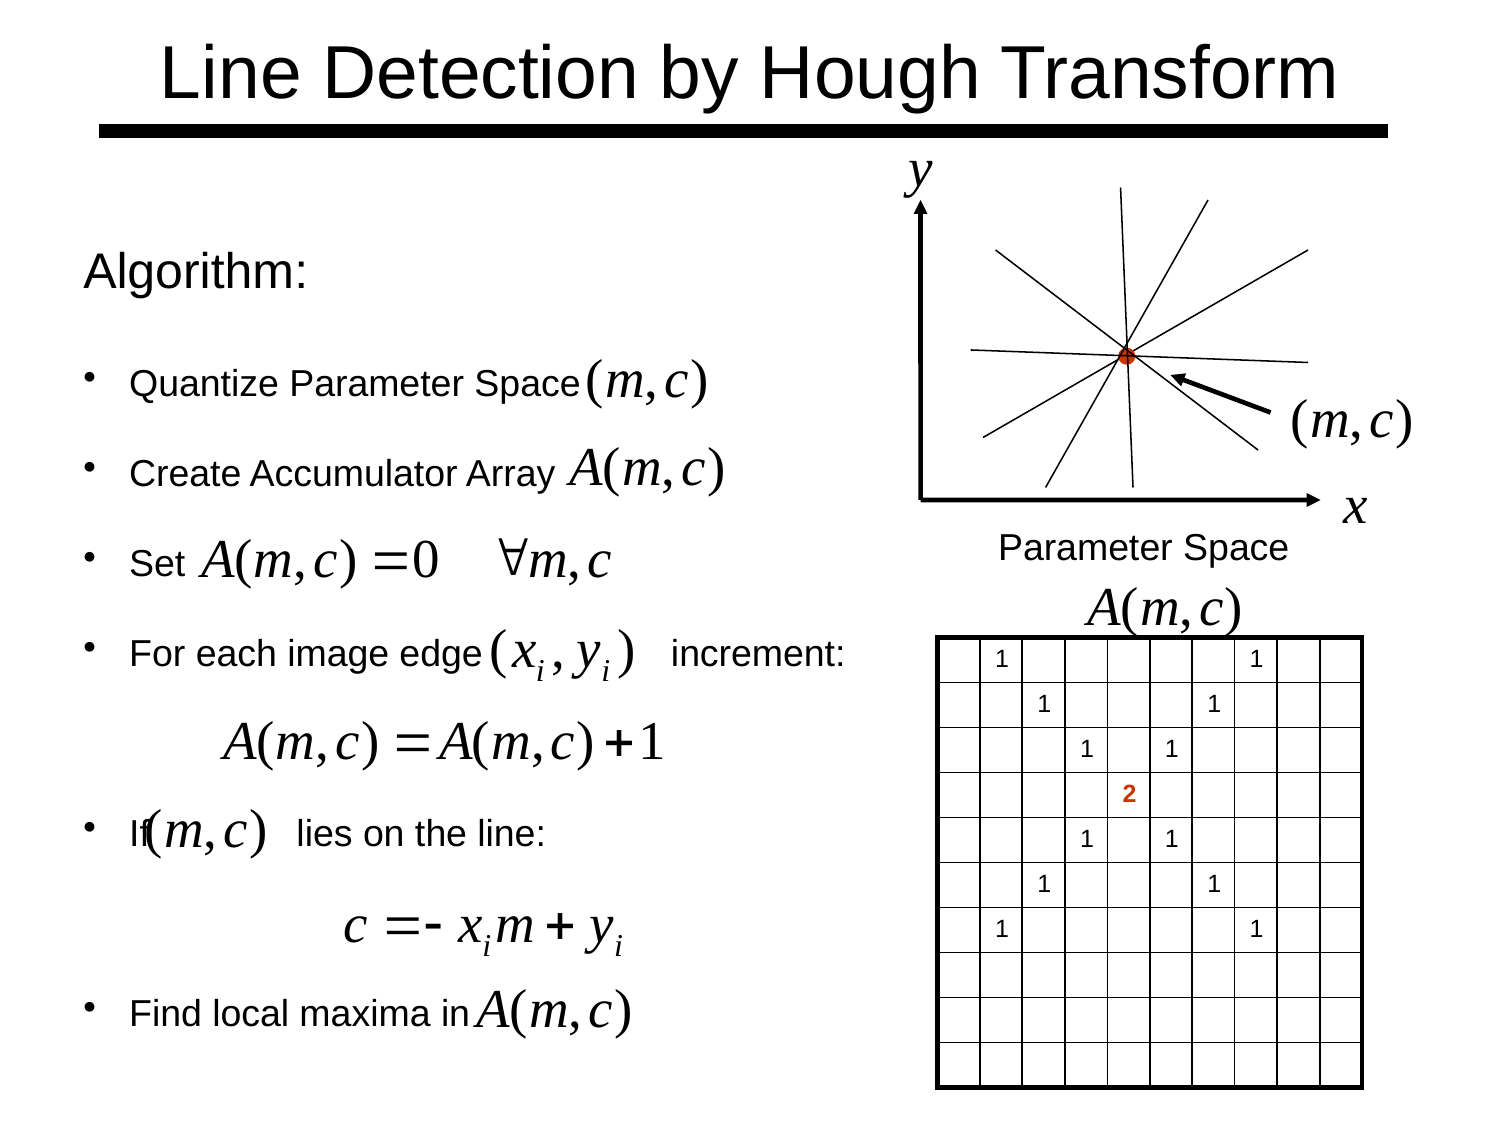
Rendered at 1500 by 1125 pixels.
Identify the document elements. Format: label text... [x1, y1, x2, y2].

table_cell [1321, 863, 1360, 907]
table_cell [1151, 908, 1191, 952]
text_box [577, 347, 720, 421]
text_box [210, 708, 670, 782]
table_cell [1108, 953, 1149, 997]
table_cell [981, 818, 1021, 862]
table_cell [981, 683, 1021, 727]
table_cell 1 [1151, 818, 1191, 862]
table_cell [1321, 908, 1360, 952]
table_cell [1193, 728, 1234, 772]
table_cell [1278, 863, 1319, 907]
table_cell 2 [1108, 773, 1149, 817]
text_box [1332, 487, 1379, 538]
table_cell [1151, 1043, 1191, 1085]
table_header [1151, 649, 1191, 682]
table_cell [1193, 908, 1234, 952]
table_header [1066, 640, 1107, 682]
table_cell [1066, 863, 1107, 907]
table_cell [1278, 998, 1319, 1042]
table_cell [981, 953, 1021, 997]
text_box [336, 887, 634, 970]
table_cell [1235, 773, 1276, 817]
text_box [1074, 574, 1254, 649]
text_box [1120, 356, 1127, 363]
table_cell [1235, 863, 1276, 907]
table_cell 1 [1151, 728, 1191, 772]
table_cell 1 [1023, 863, 1064, 907]
table_cell [981, 998, 1021, 1042]
table_cell [1321, 728, 1360, 772]
table_cell [1108, 908, 1149, 952]
table_cell [940, 773, 979, 817]
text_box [136, 797, 279, 871]
table_cell [1278, 818, 1319, 862]
table_header 1 [1235, 640, 1276, 682]
table_cell [1151, 773, 1191, 817]
table_cell [1235, 728, 1276, 772]
table_cell [1321, 953, 1360, 997]
table_header 1 [981, 640, 1021, 682]
table_cell [1023, 908, 1064, 952]
table_cell [940, 998, 979, 1042]
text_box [895, 149, 947, 210]
table_cell [1278, 773, 1319, 817]
table_cell [1321, 1043, 1360, 1085]
table_cell [981, 863, 1021, 907]
table_cell [1023, 998, 1064, 1042]
table_cell [1278, 908, 1319, 952]
table_cell [1066, 998, 1107, 1042]
table_cell [1151, 998, 1191, 1042]
table_cell 1 [1193, 683, 1234, 727]
table_cell [1193, 998, 1234, 1042]
table_header [1193, 649, 1234, 682]
table_cell [1193, 953, 1234, 997]
table_cell [940, 863, 979, 907]
table_cell [1321, 773, 1360, 817]
table_cell [1023, 953, 1064, 997]
table_cell [981, 728, 1021, 772]
table_cell [1193, 818, 1234, 862]
table_cell [981, 1043, 1021, 1085]
table_cell 1 [1235, 908, 1276, 952]
table_cell 1 [1066, 728, 1107, 772]
table_cell [1023, 773, 1064, 817]
table_cell [940, 908, 979, 952]
table_header [1278, 640, 1319, 682]
table_cell [1023, 728, 1064, 772]
table_cell [1193, 773, 1234, 817]
table_cell [940, 953, 979, 997]
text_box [482, 612, 648, 695]
table_cell [1235, 953, 1276, 997]
table_cell [1108, 683, 1149, 727]
table_header [940, 640, 979, 682]
table_cell 1 [1023, 683, 1064, 727]
text_box Algorithm: Quantize Parameter Space Create Accumulator Array Set For each image edge increment: If lies on the line: Find local maxima in [68, 231, 862, 1042]
table_cell [940, 728, 979, 772]
table_cell [1151, 683, 1191, 727]
text_box [1170, 373, 1271, 413]
table_cell [1108, 728, 1149, 772]
table_cell [1066, 1043, 1107, 1085]
table_cell [1066, 773, 1107, 817]
text_box [914, 210, 927, 499]
table_header [1108, 649, 1149, 682]
table_cell [981, 773, 1021, 817]
table_cell [1066, 683, 1107, 727]
text_box [99, 124, 1388, 138]
table_cell [1066, 908, 1107, 952]
table_cell [1278, 728, 1319, 772]
table_cell [1235, 818, 1276, 862]
title Line Detection by Hough Transform [75, 0, 1425, 163]
table_cell [1321, 998, 1360, 1042]
table_cell [1151, 863, 1191, 907]
table_cell [1023, 818, 1064, 862]
table_cell [1278, 1043, 1319, 1085]
table_cell [1066, 953, 1107, 997]
table_cell [1151, 953, 1191, 997]
table_header [1321, 640, 1360, 682]
table_cell [1321, 818, 1360, 862]
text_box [557, 435, 736, 509]
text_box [1283, 387, 1425, 461]
table_cell 1 [1066, 818, 1107, 862]
table_cell [1023, 1043, 1064, 1085]
table_cell 1 [1193, 863, 1234, 907]
table_cell [1321, 683, 1360, 727]
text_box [464, 976, 643, 1050]
table_cell [1108, 818, 1149, 862]
table_cell [1108, 863, 1149, 907]
table_cell [1108, 1043, 1149, 1085]
table_cell 1 [981, 908, 1021, 952]
table_cell [1235, 1043, 1276, 1085]
table_cell [940, 683, 979, 727]
table_cell [1278, 953, 1319, 997]
table_cell [1193, 1043, 1234, 1085]
table_cell [1235, 998, 1276, 1042]
table_cell [940, 818, 979, 862]
text_box Parameter Space [983, 515, 1305, 575]
table_cell [1108, 998, 1149, 1042]
text_box [920, 493, 1321, 507]
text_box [188, 526, 620, 600]
table_cell [1278, 683, 1319, 727]
table_cell [1235, 683, 1276, 727]
table_cell [940, 1043, 979, 1085]
table_header [1023, 640, 1064, 682]
